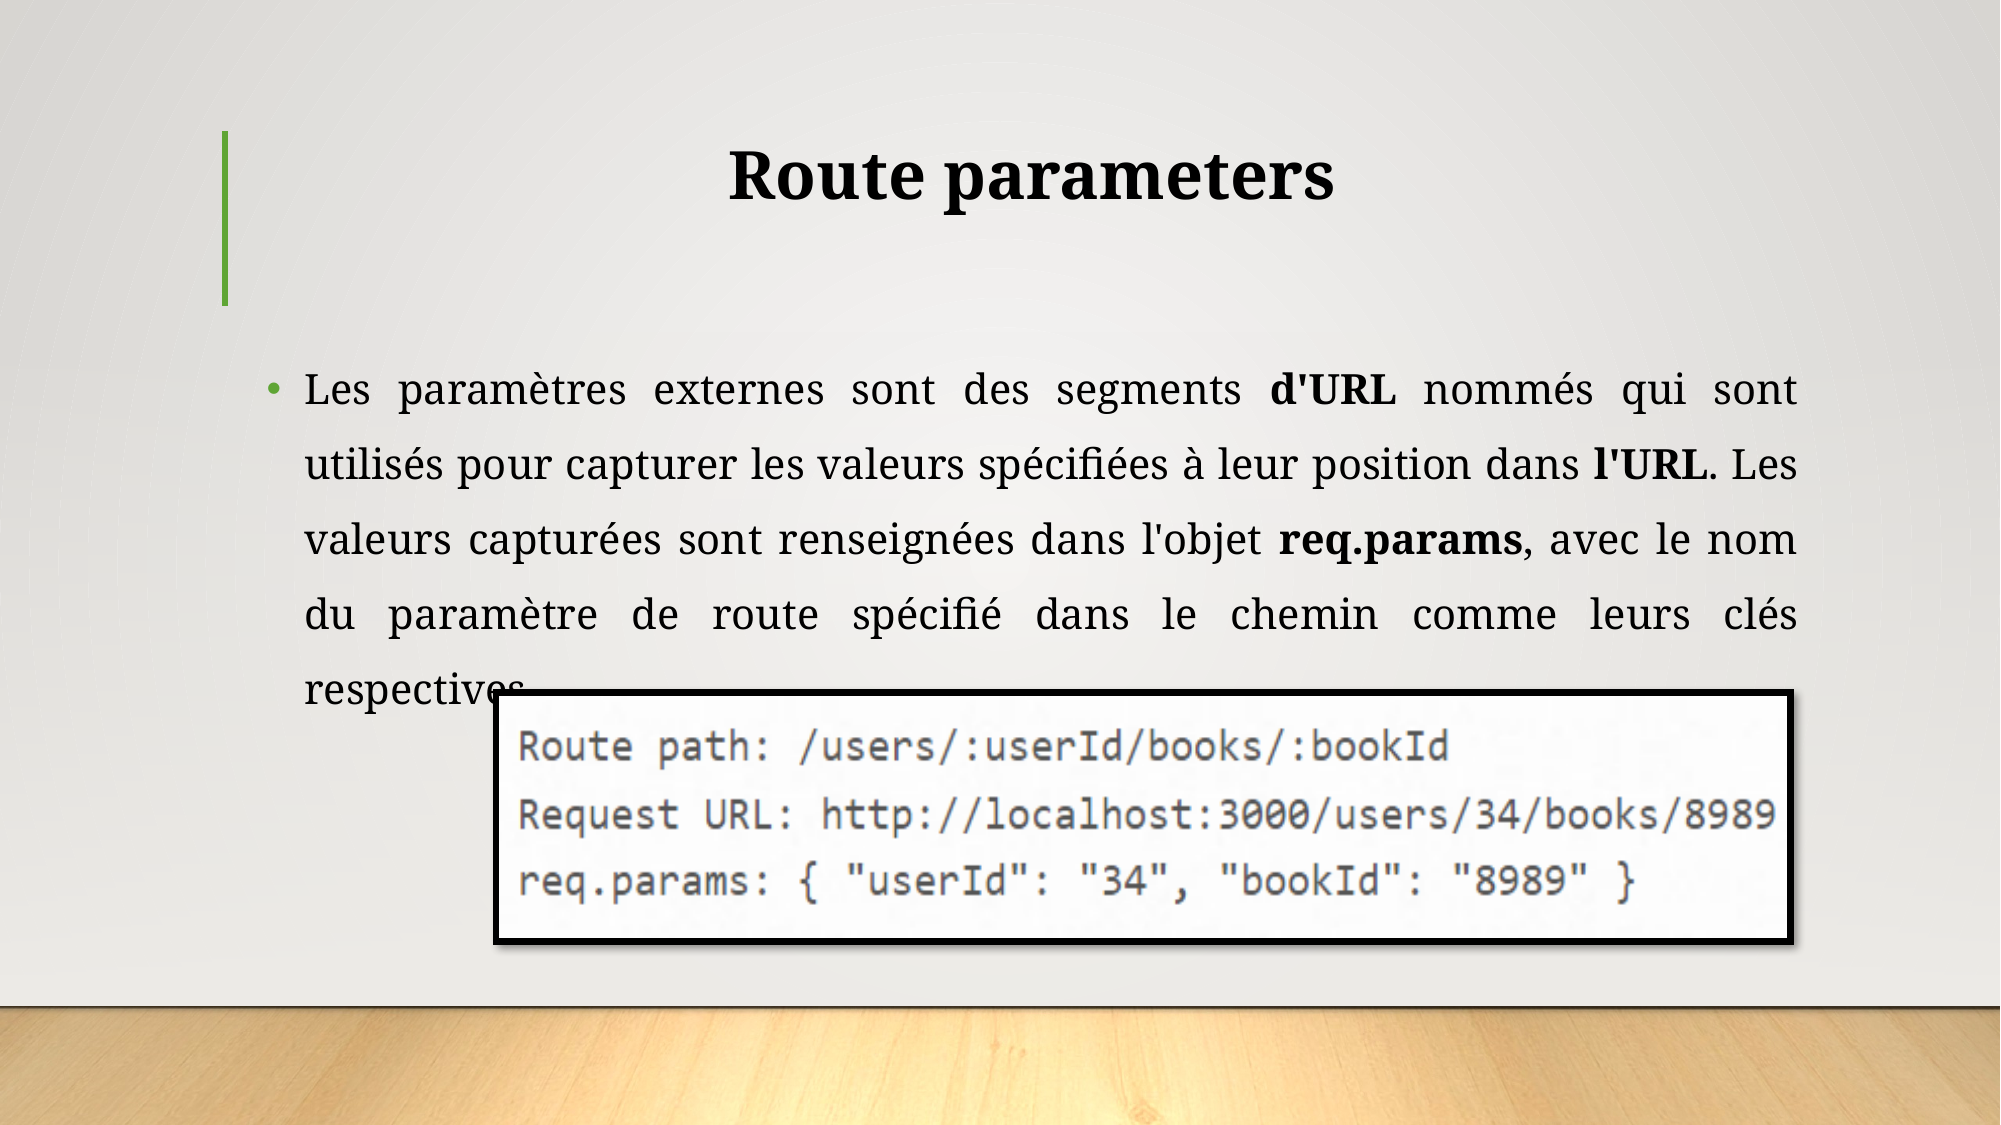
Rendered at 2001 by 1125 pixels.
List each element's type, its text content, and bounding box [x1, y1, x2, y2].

title Route parameters [251, 131, 1814, 305]
list Les paramètres externes sont des segments d'URL nommés qui sont utilisés pour capturer les valeurs spécifiées à leur position dans l'URL. Les valeurs capturées sont renseignées dans l'objet req.params, avec le nom du paramètre de route spécifié dans le chemin comme leurs clés respectives. [251, 330, 1814, 897]
picture [0, 1006, 2000, 1125]
picture [499, 695, 1788, 939]
